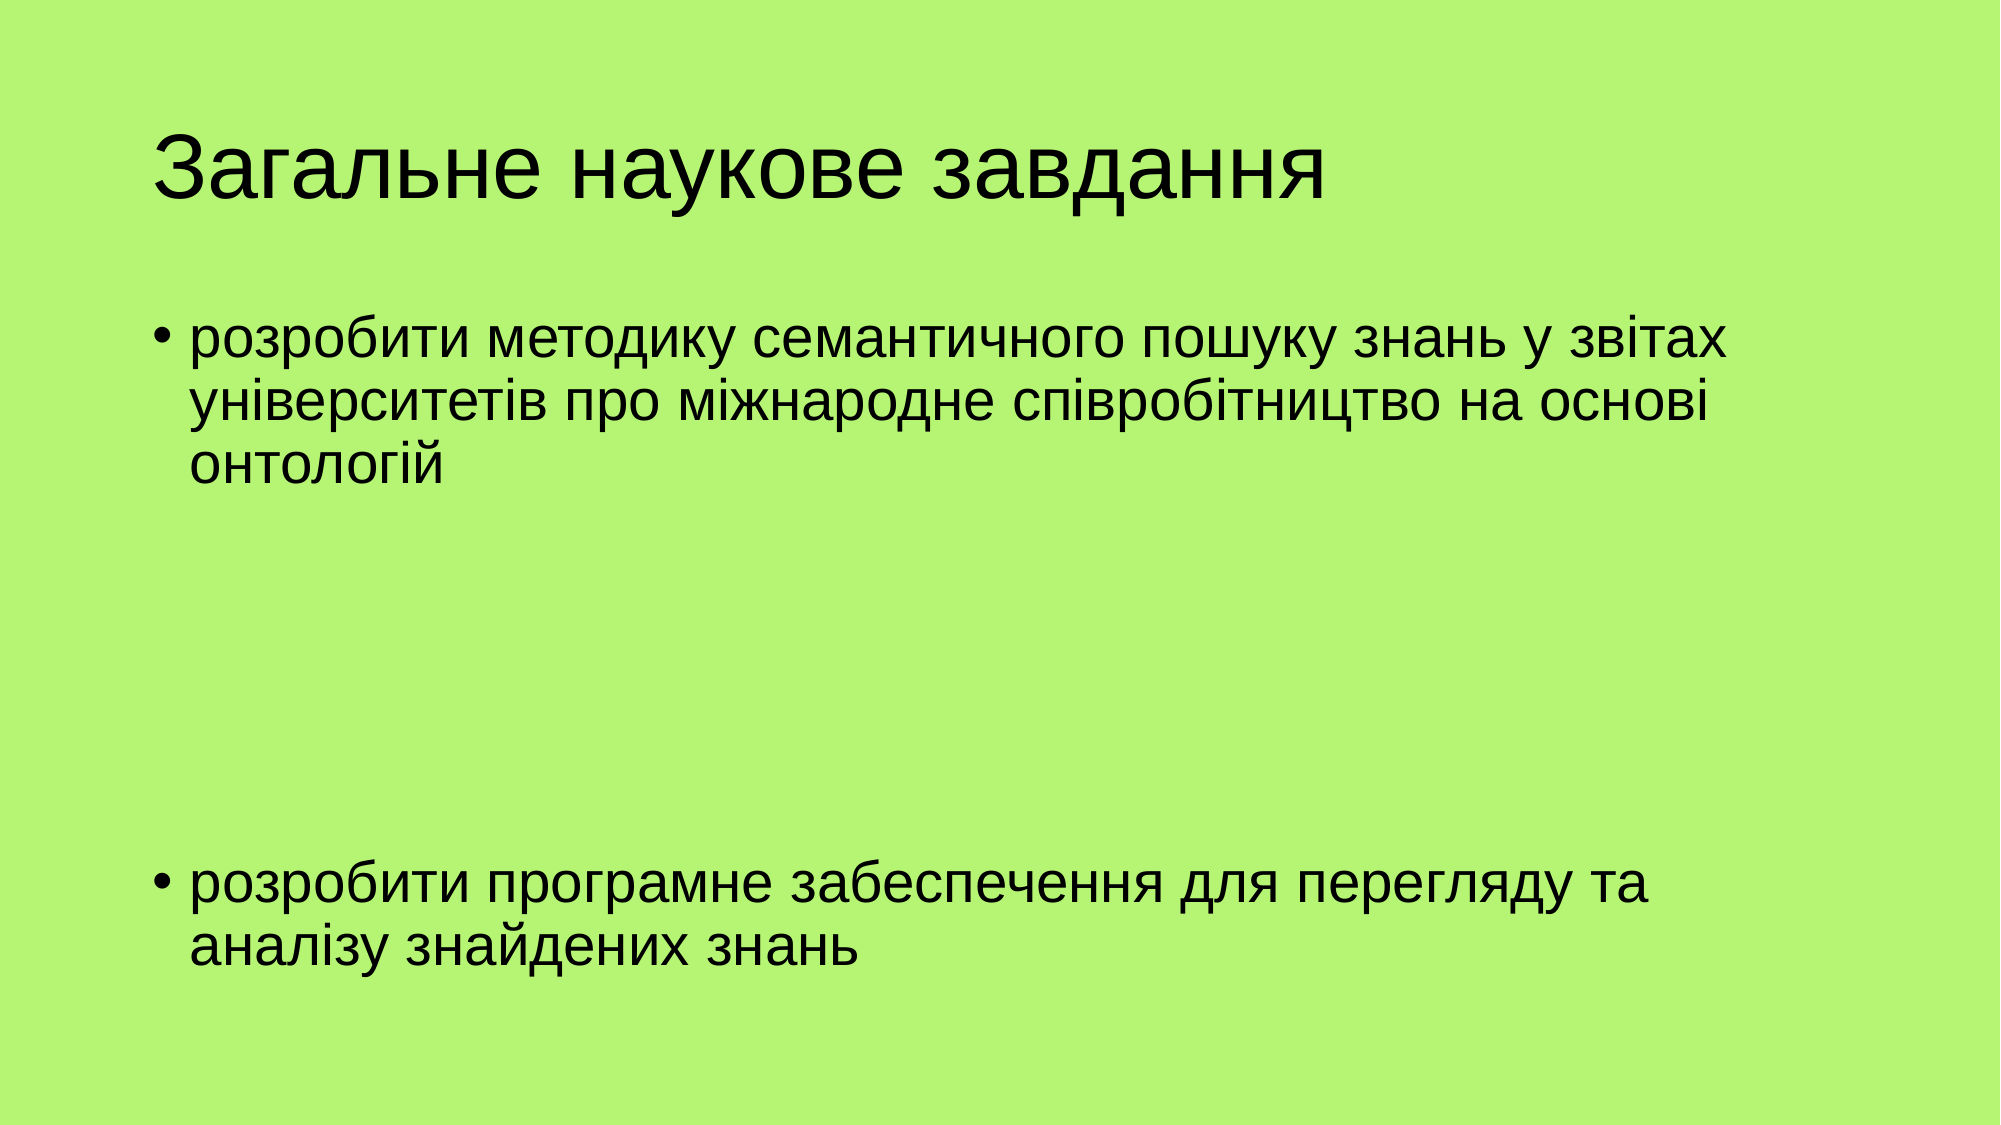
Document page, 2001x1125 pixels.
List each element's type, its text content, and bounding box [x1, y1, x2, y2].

list розробити методику семантичного пошуку знань у звітах університетів про міжнародне співробітництво на основі онтологій розробити програмне забеспечення для перегляду та аналізу знайдених знань [137, 299, 1863, 1014]
title Загальне наукове завдання [137, 59, 1863, 278]
